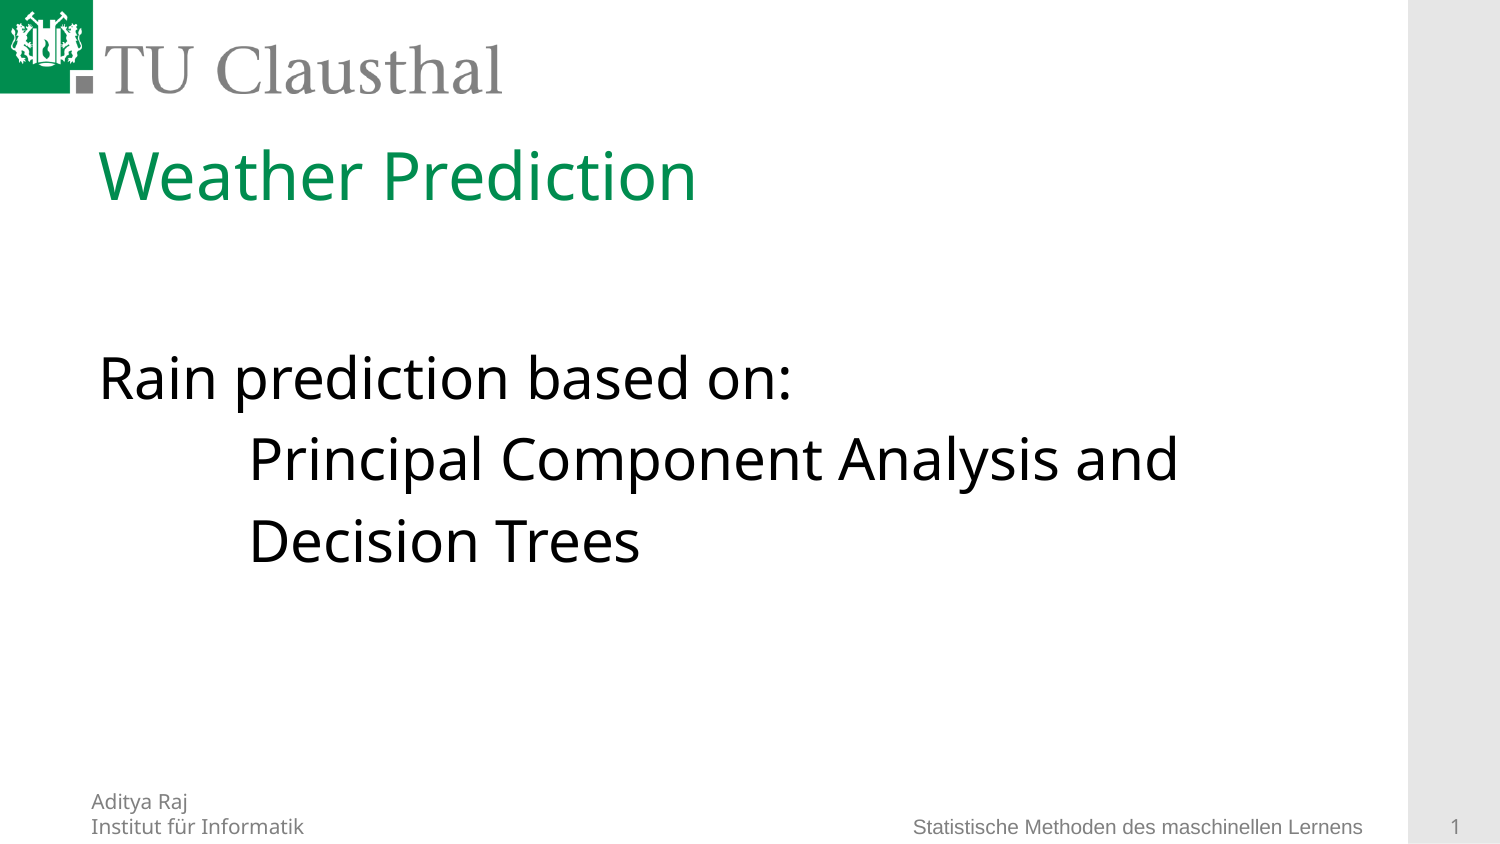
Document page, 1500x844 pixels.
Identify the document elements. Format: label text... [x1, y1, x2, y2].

subtitle Rain prediction based on: Principal Component Analysis and Decision Trees [83, 333, 1353, 626]
picture [0, 0, 502, 94]
title Weather Prediction [83, 126, 1353, 316]
